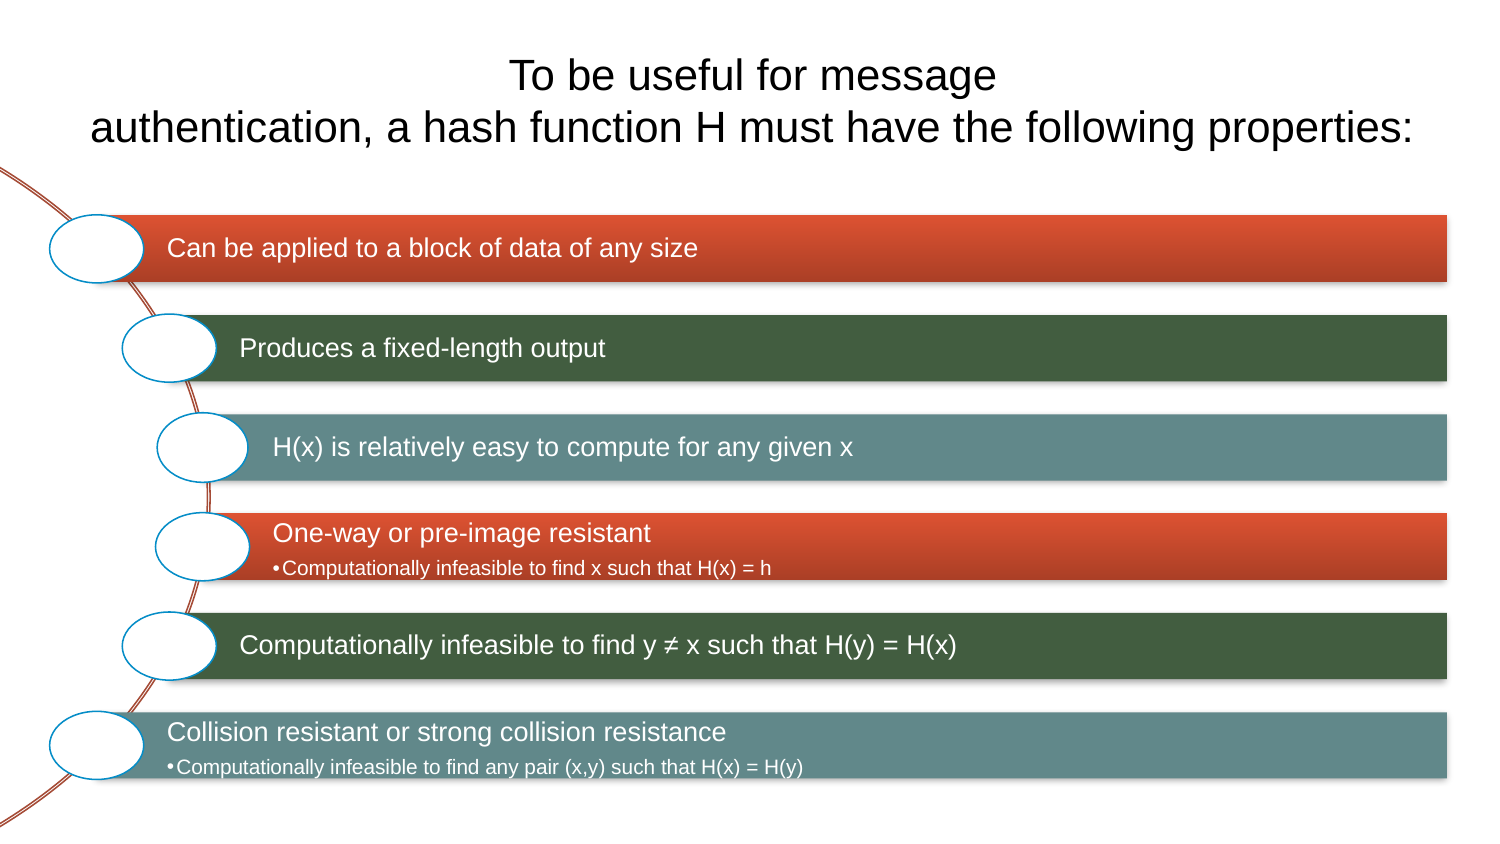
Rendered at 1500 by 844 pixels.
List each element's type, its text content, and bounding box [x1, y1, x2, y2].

title To be useful for message authentication, a hash function H must have the following properties: [0, 14, 1500, 212]
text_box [0, 73, 1448, 844]
